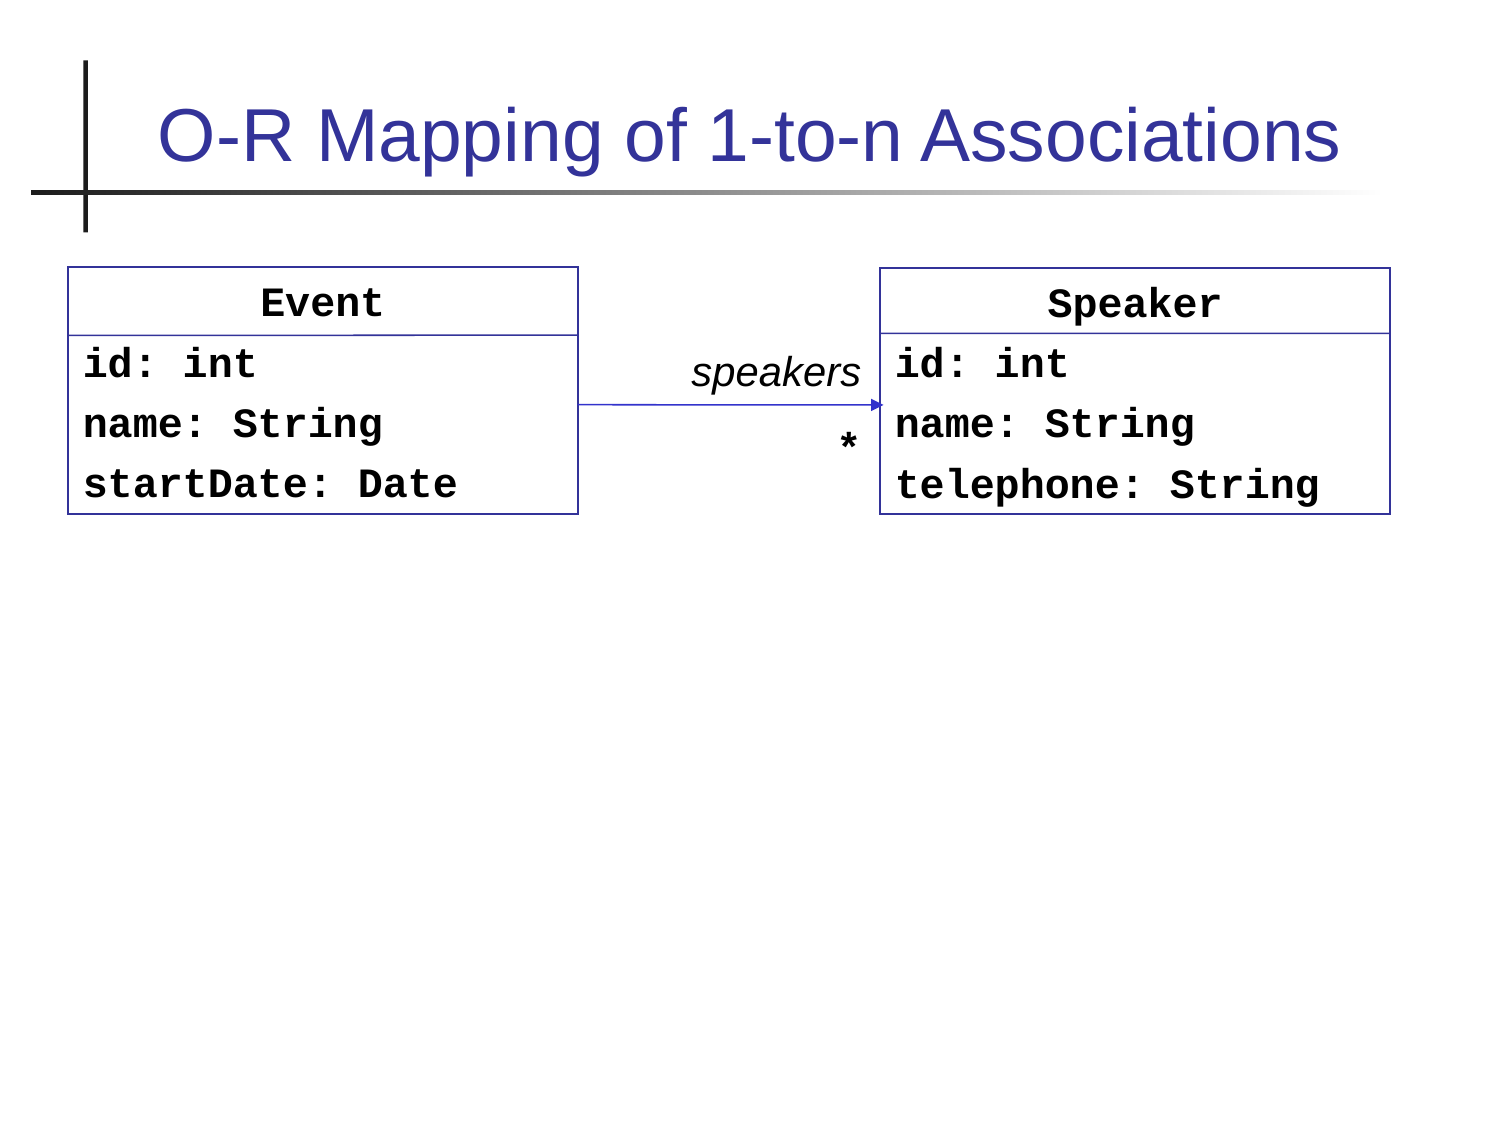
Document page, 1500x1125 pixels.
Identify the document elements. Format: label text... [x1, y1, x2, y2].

text_box O-R Mapping of 1-to-n Associations [100, 42, 1400, 185]
text_box Event id: int name: String startDate: Date [68, 336, 578, 515]
text_box speakers * [674, 337, 874, 479]
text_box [879, 267, 1391, 515]
text_box Event id: int name: String startDate: Date [68, 267, 578, 335]
